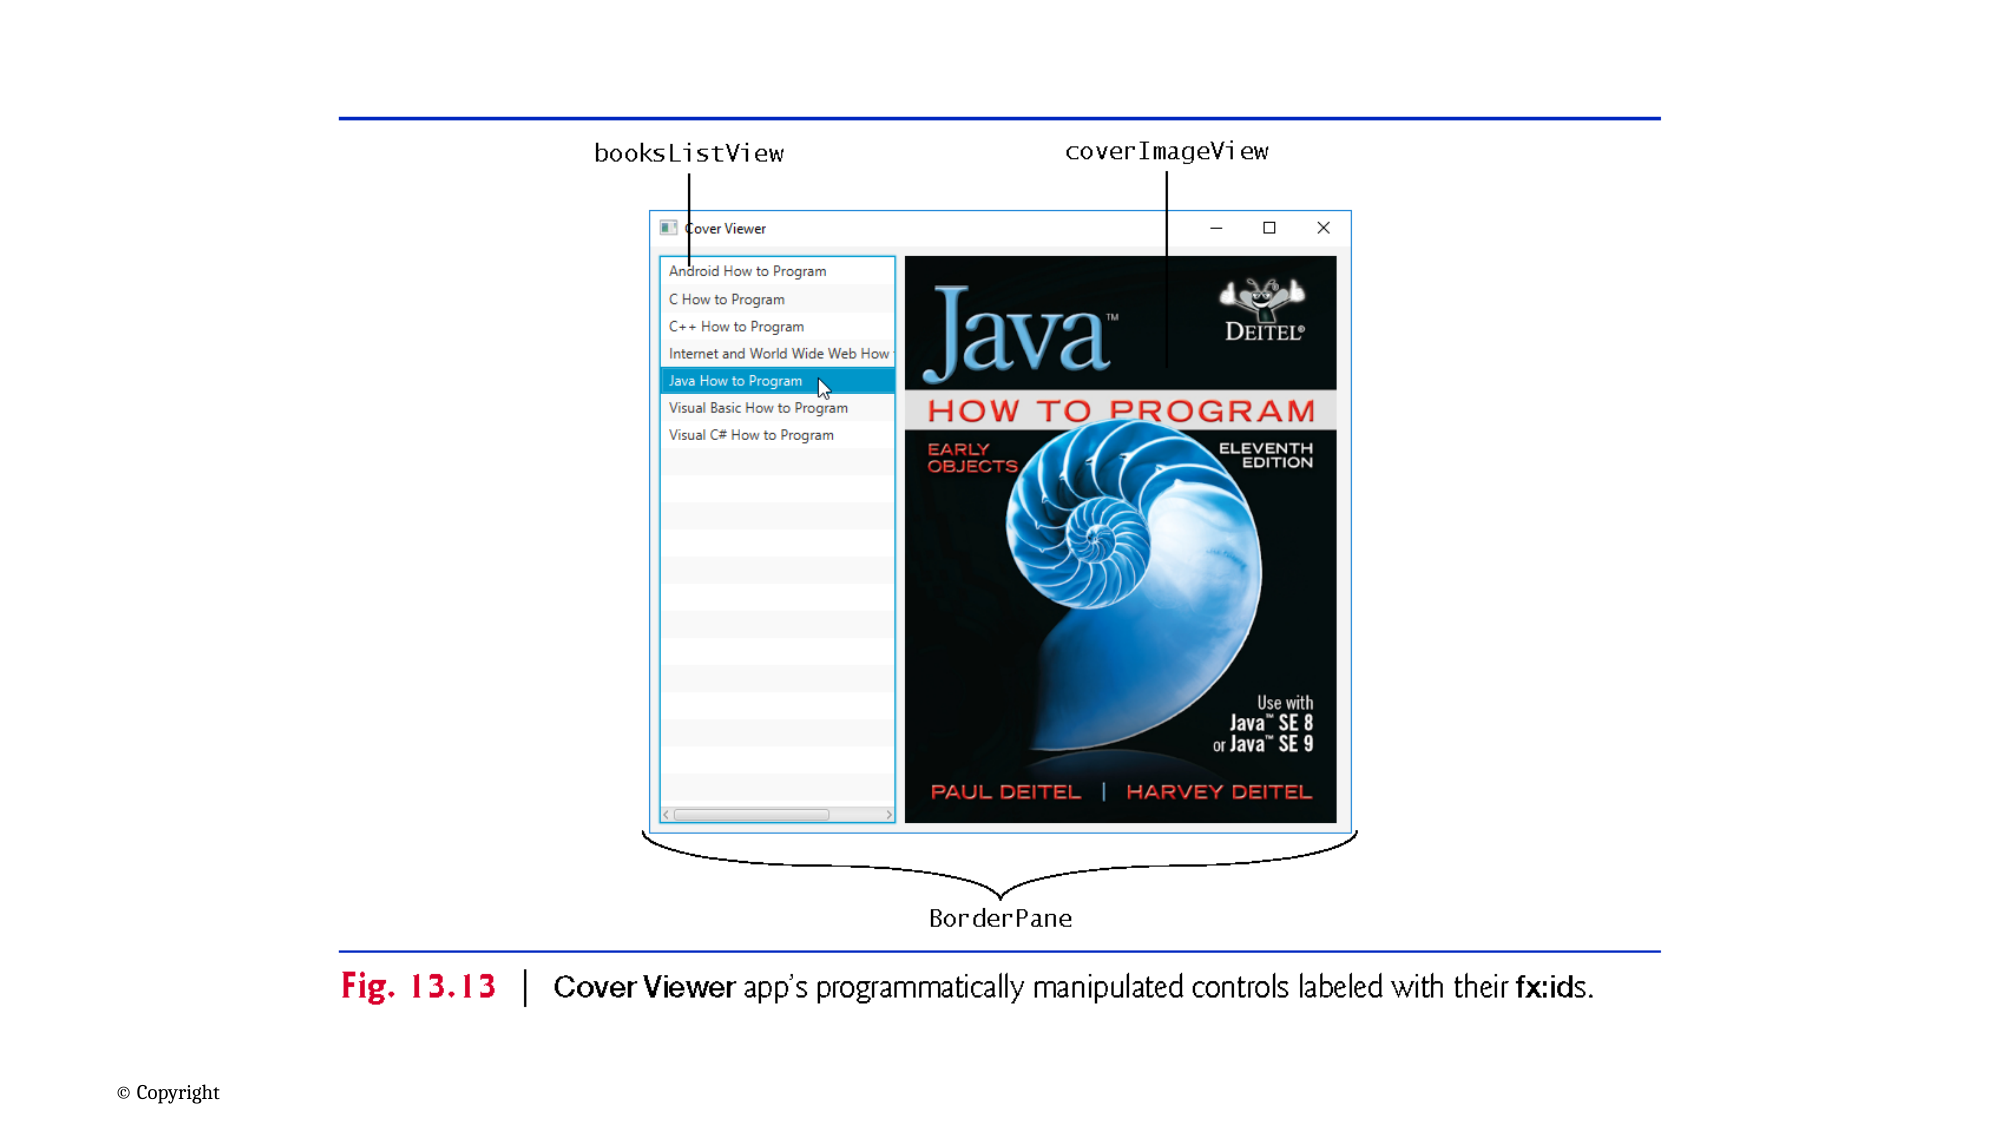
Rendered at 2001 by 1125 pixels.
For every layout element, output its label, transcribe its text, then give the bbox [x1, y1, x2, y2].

picture [221, 0, 1779, 1125]
footer © Copyright 1992-2018 by Pearson Education, Inc. All Rights Reserved. [99, 1051, 215, 1112]
